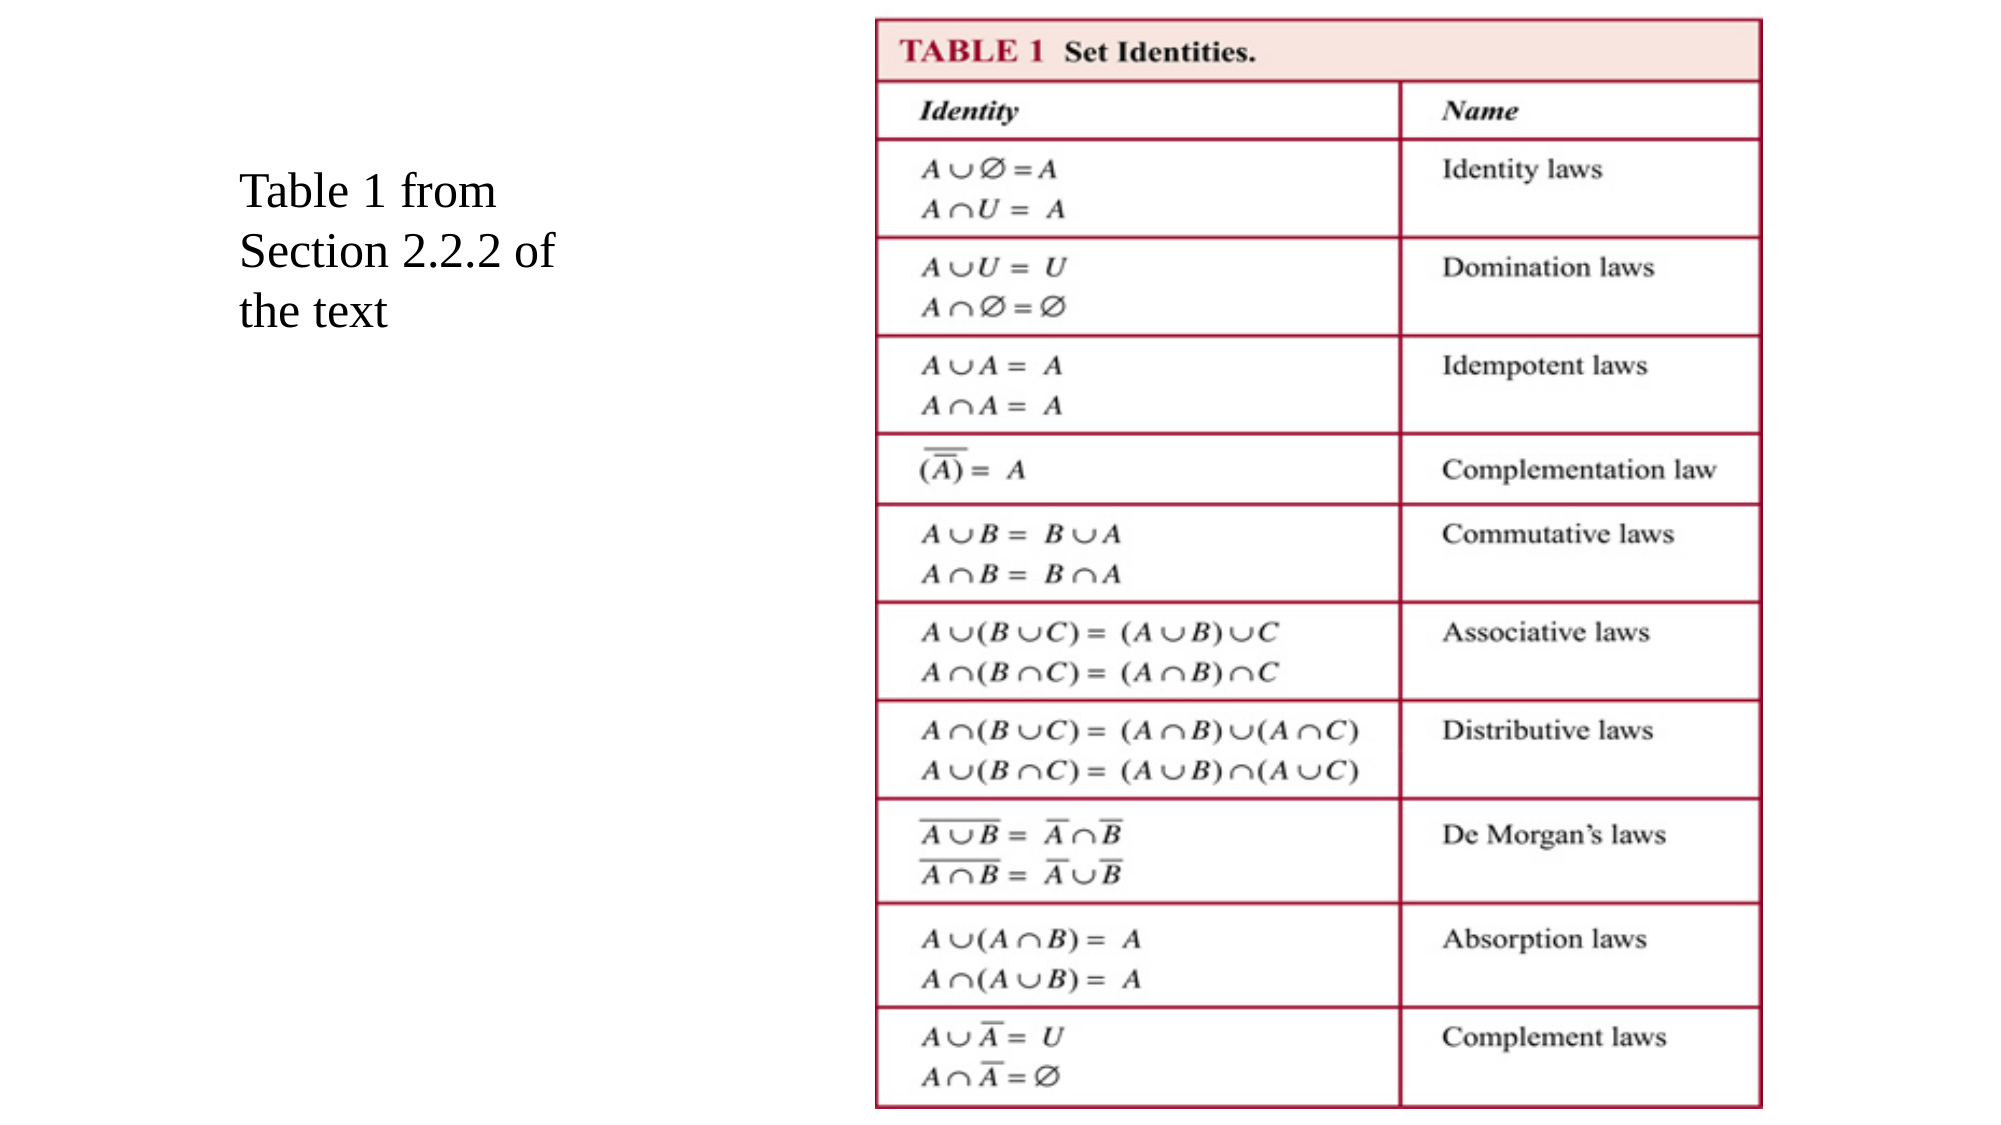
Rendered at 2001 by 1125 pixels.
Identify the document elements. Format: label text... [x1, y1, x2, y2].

text_box Table 1 from Section 2.2.2 of the text [224, 149, 600, 345]
picture [874, 0, 1763, 1110]
